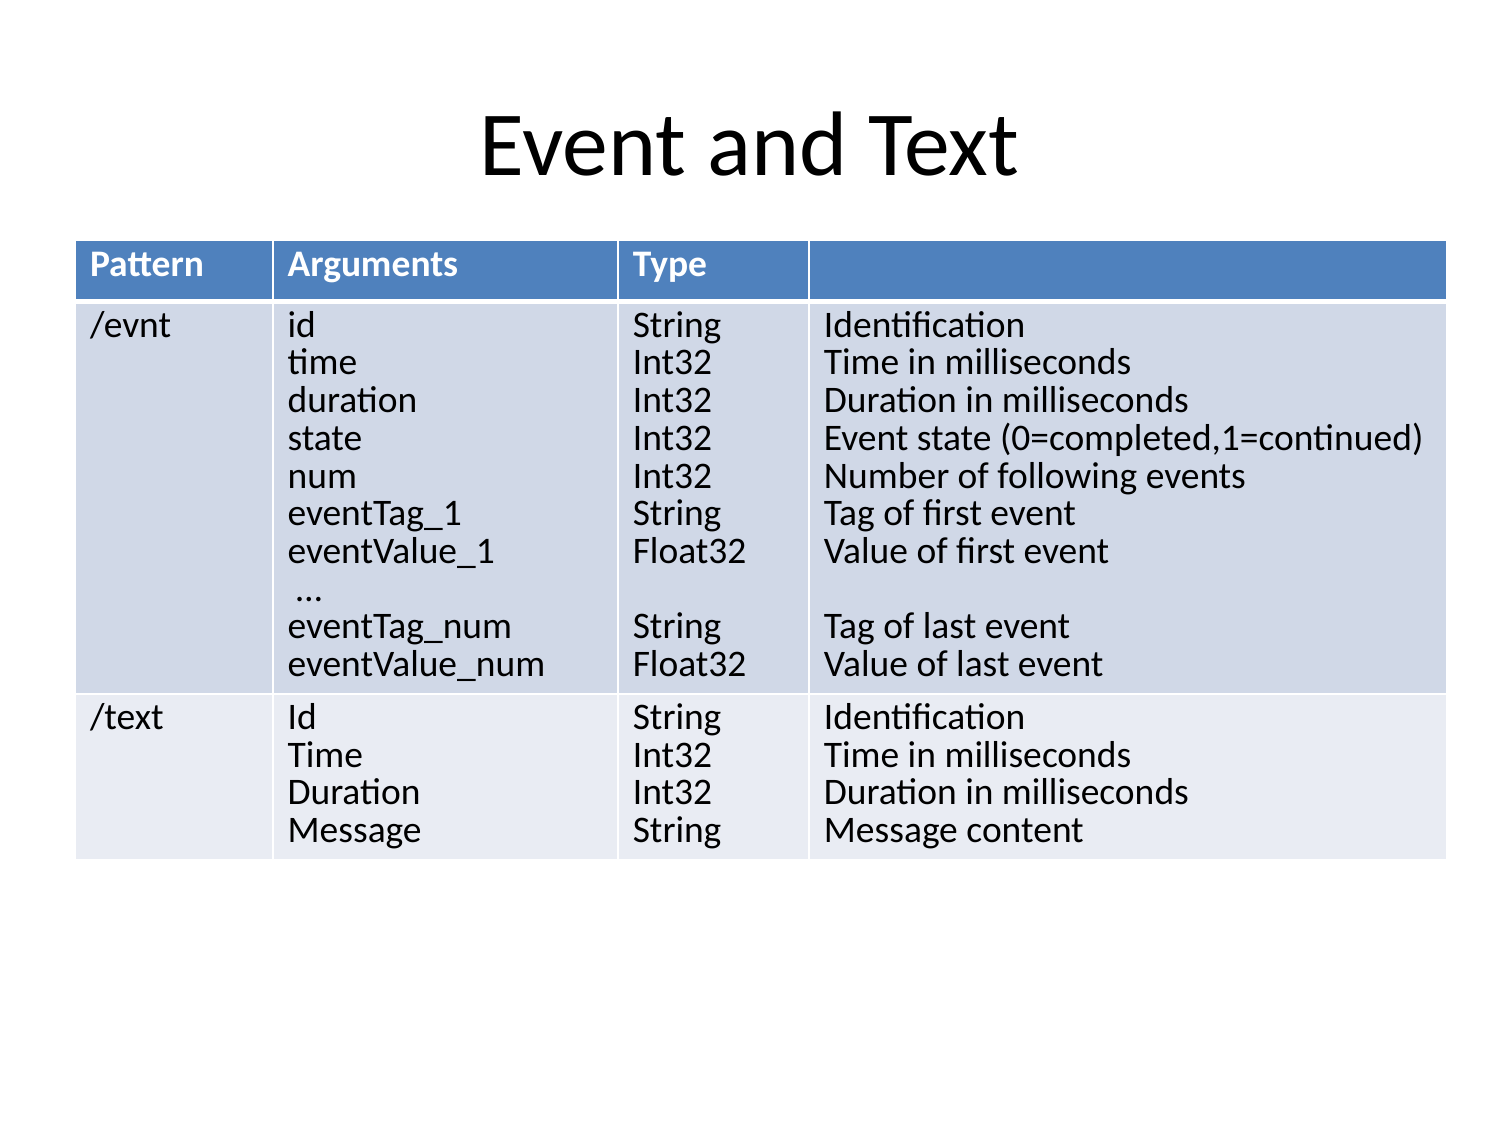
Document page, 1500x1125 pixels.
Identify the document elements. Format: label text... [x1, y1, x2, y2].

table_cell /evnt [76, 304, 272, 693]
table_header Arguments [274, 241, 617, 299]
table_cell id time duration state num eventTag_1 eventValue_1 … eventTag_num eventValue_num [274, 304, 617, 693]
table_cell /text [76, 695, 272, 859]
title Event and Text [75, 45, 1425, 233]
table_cell Id Time Duration Message [274, 695, 617, 859]
table_header Type [619, 241, 808, 299]
table_cell Identification Time in milliseconds Duration in milliseconds Event state (0=completed,1=continued) Number of following events Tag of first event Value of first event Tag of last event Value of last event [810, 304, 1446, 693]
table_cell String Int32 Int32 String [619, 695, 808, 859]
table_header Pattern [76, 241, 272, 299]
table_cell Identification Time in milliseconds Duration in milliseconds Message content [810, 695, 1446, 859]
table_cell String Int32 Int32 Int32 Int32 String Float32 String Float32 [619, 304, 808, 693]
table_header [810, 241, 1446, 299]
